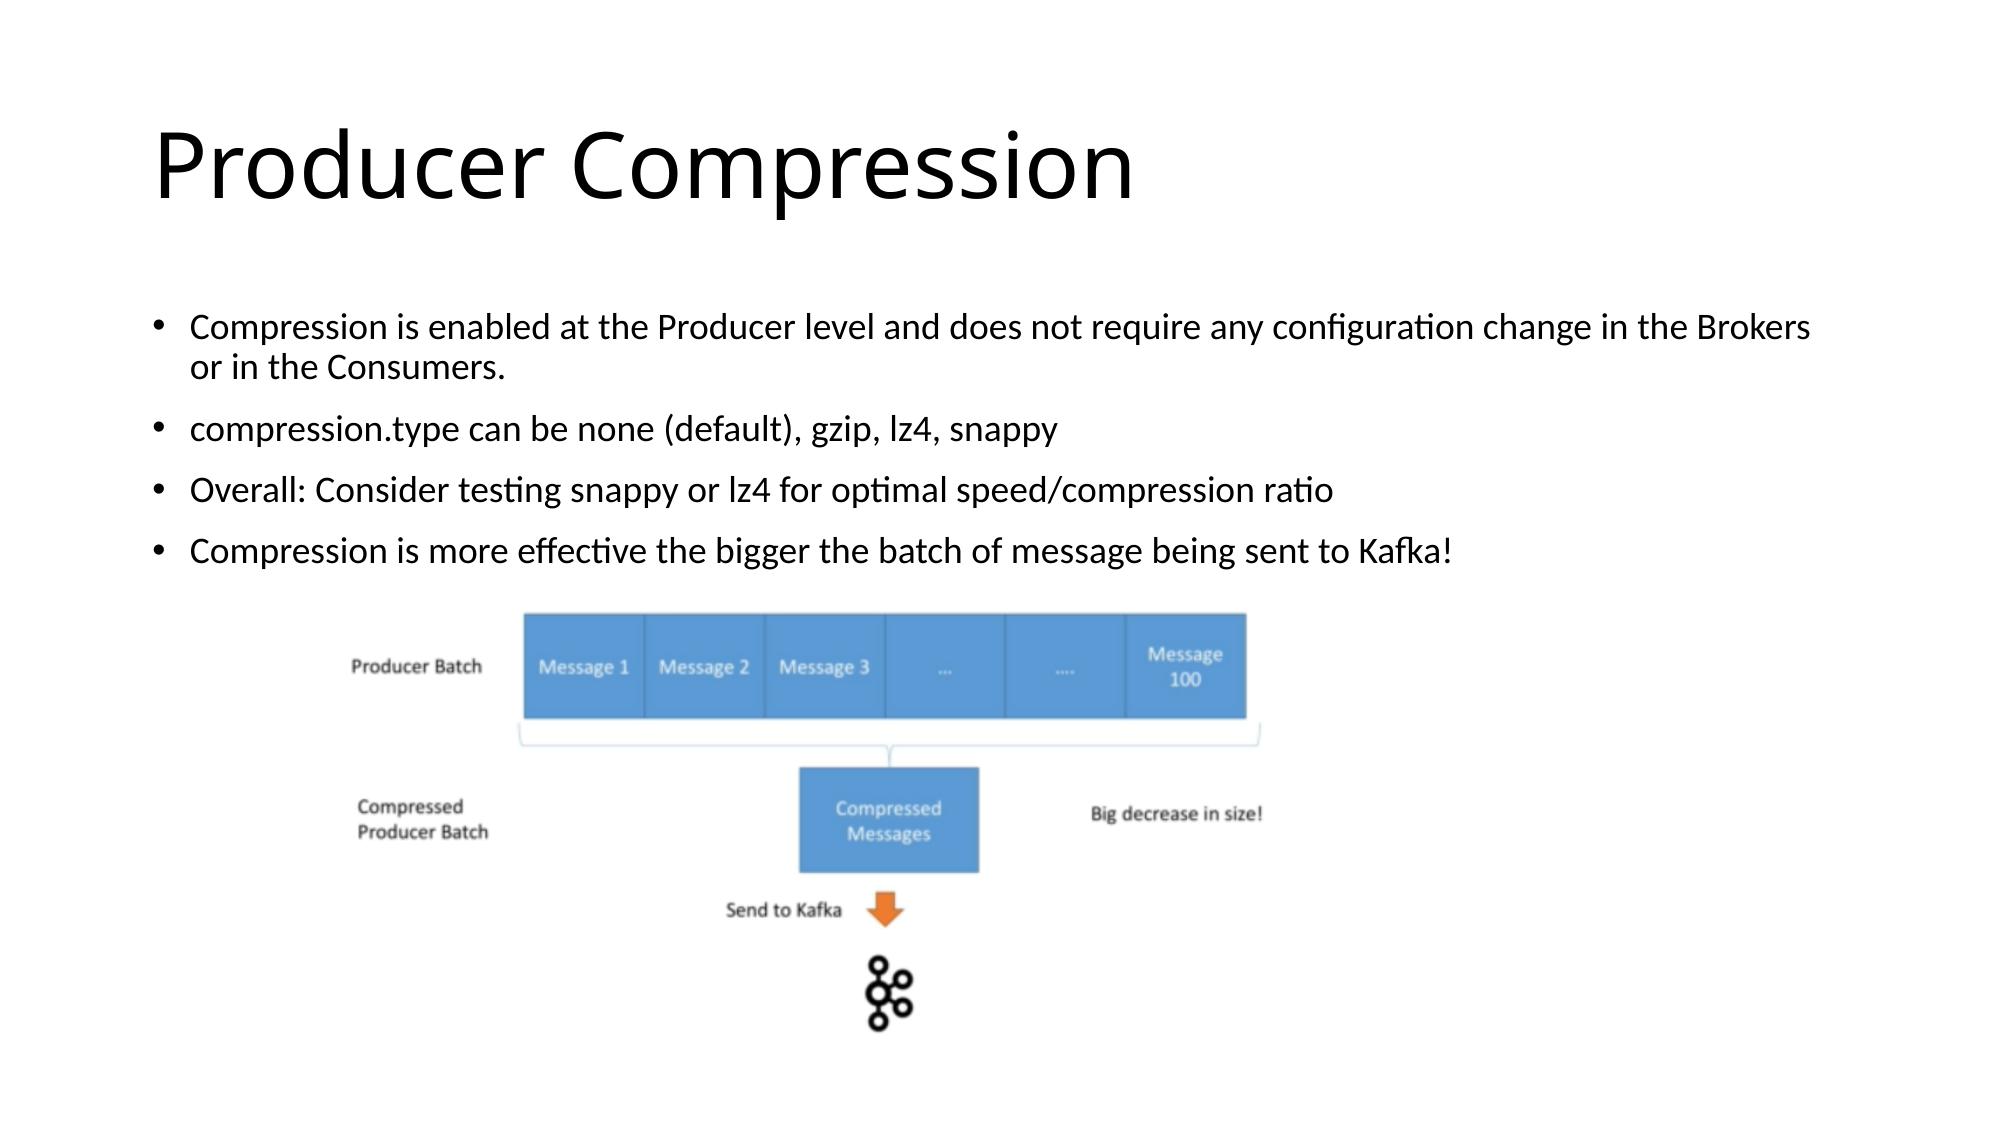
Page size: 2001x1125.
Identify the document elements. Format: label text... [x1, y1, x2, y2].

list Compression is enabled at the Producer level and does not require any configuration change in the Brokers or in the Consumers. compression.type can be none (default), gzip, lz4, snappy Overall: Consider testing snappy or lz4 for optimal speed/compression ratio Compression is more effective the bigger the batch of message being sent to Kafka! [137, 299, 1863, 1099]
title Producer Compression [137, 59, 1863, 278]
picture [335, 609, 1275, 1047]
